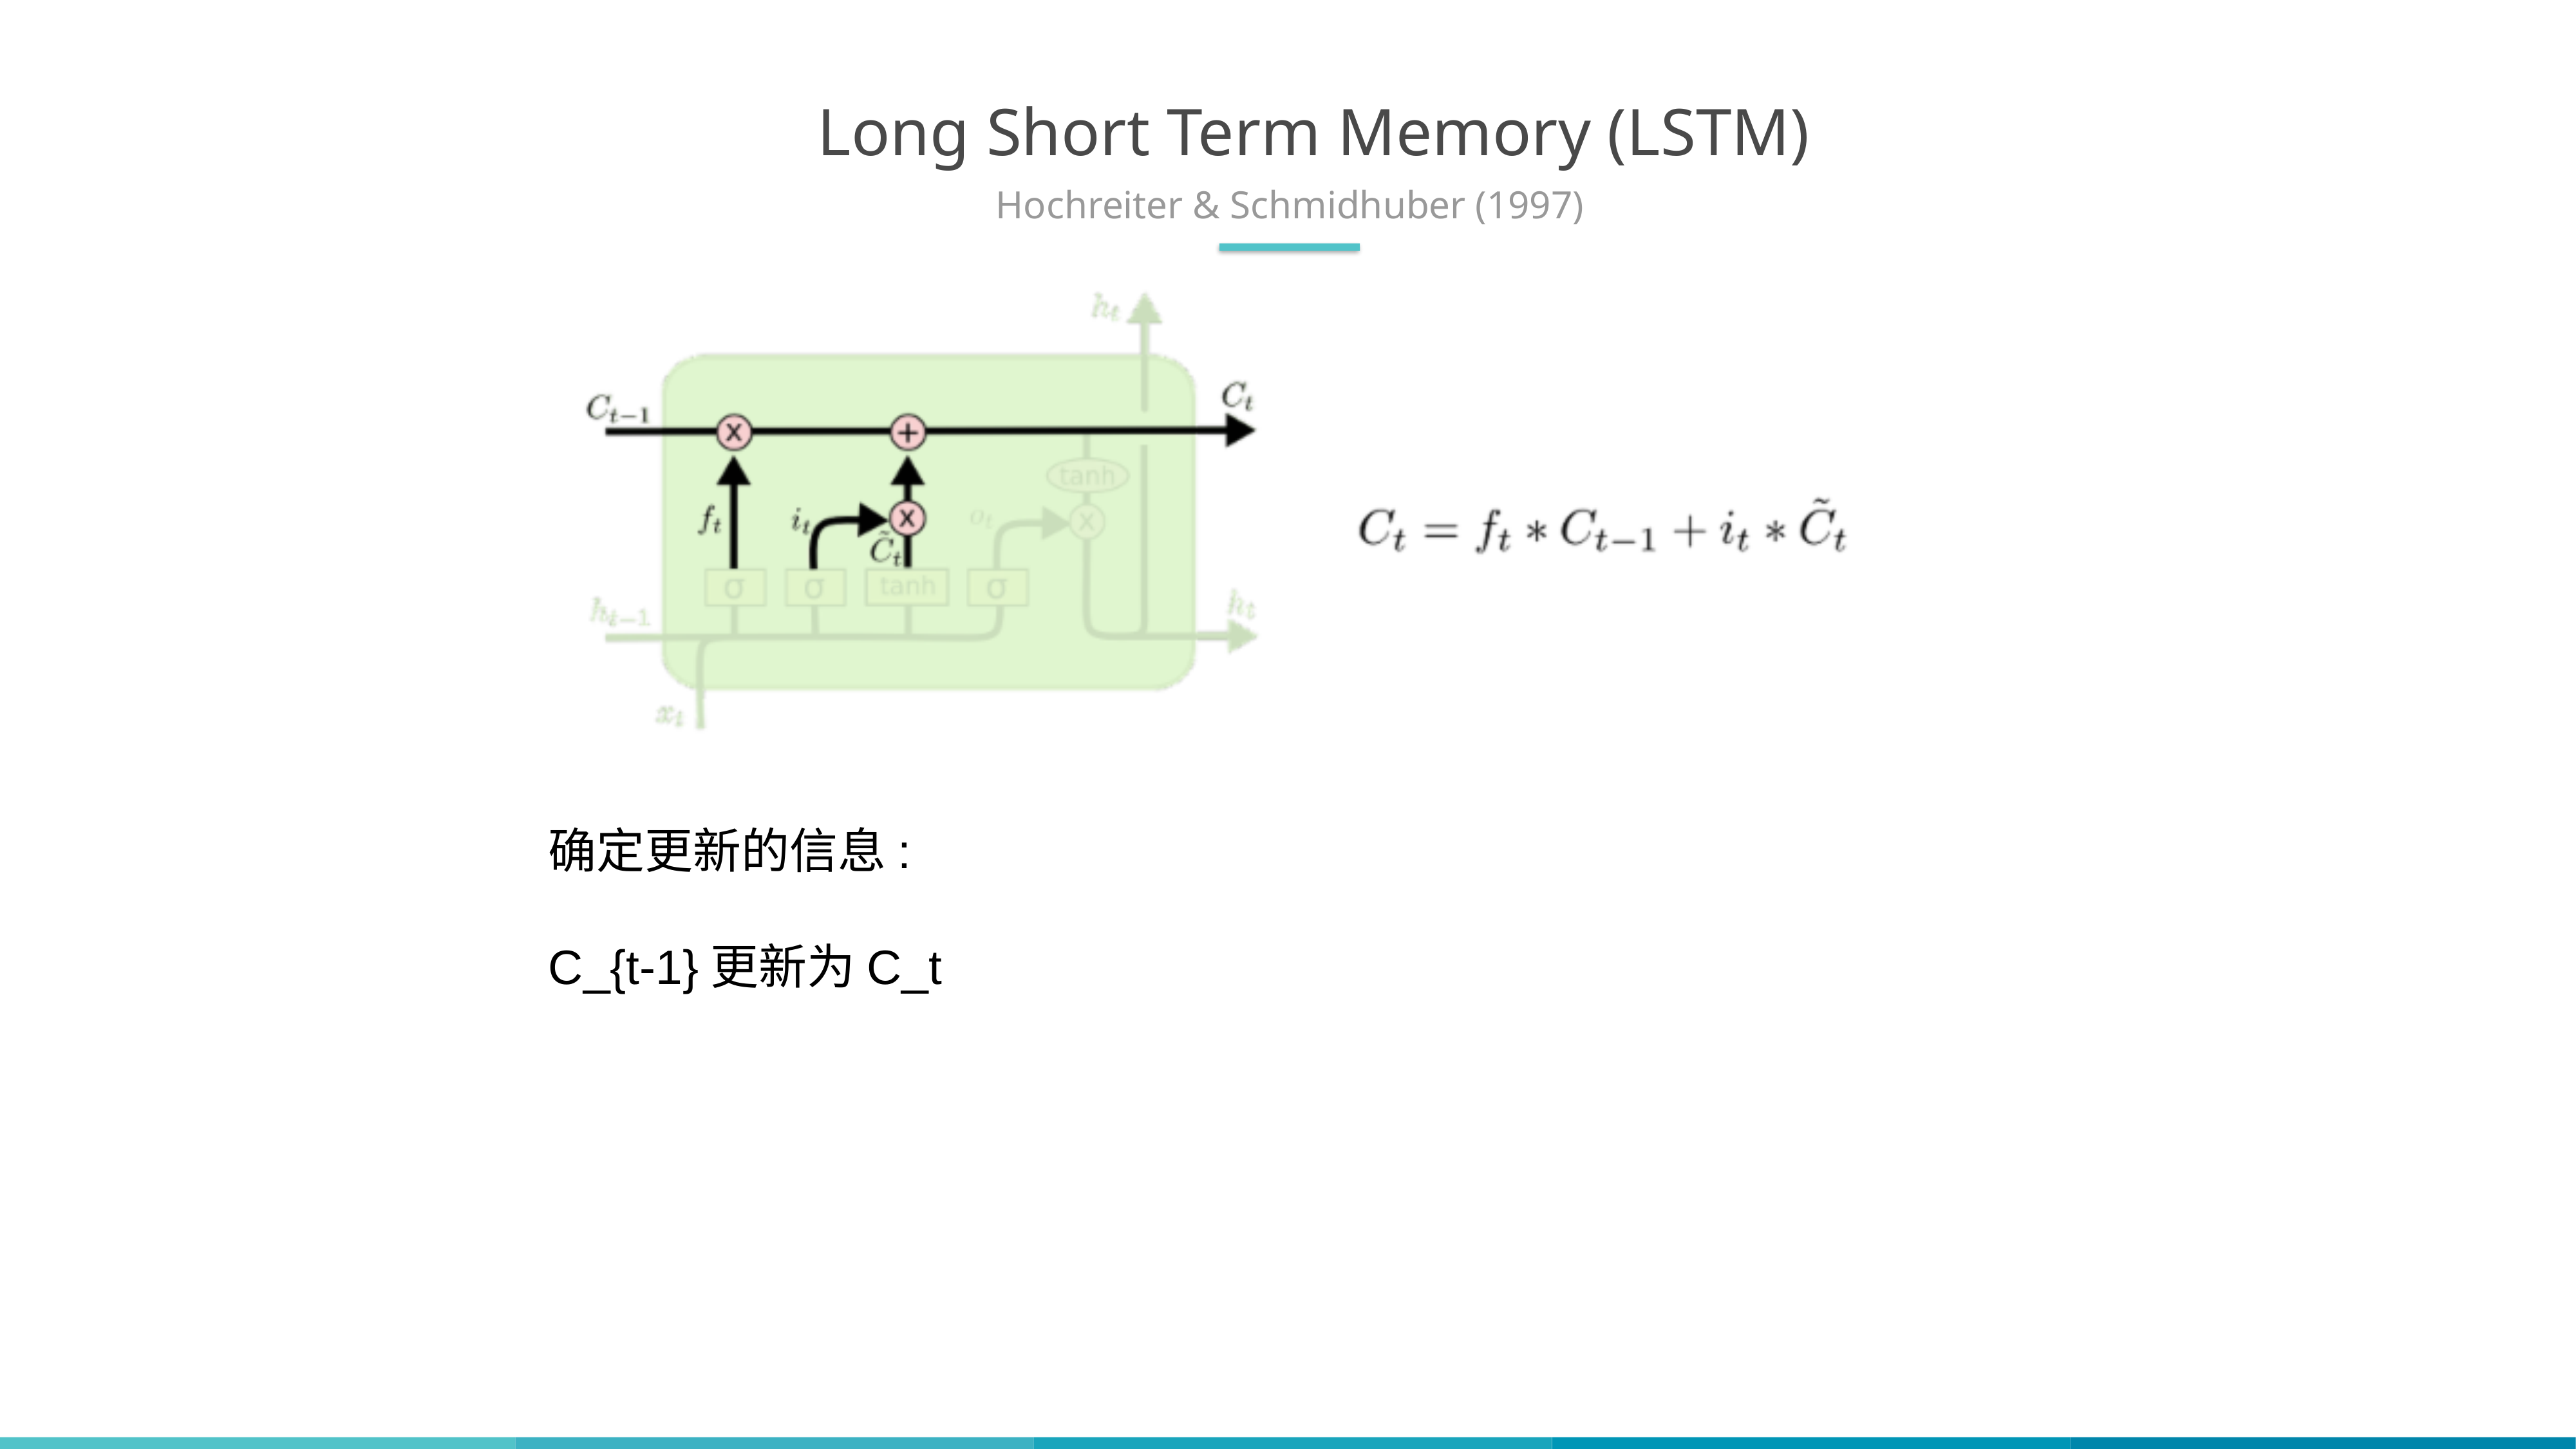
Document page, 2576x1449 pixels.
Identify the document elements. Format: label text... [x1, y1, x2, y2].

text_box 确定更新的信息: C_{t-1}更新为C_t [538, 810, 2101, 1219]
text_box Long Short Term Memory (LSTM) [735, 100, 1892, 173]
text_box [1219, 243, 1360, 251]
picture [562, 263, 2013, 753]
text_box Hochreiter & Schmidhuber (1997) [941, 185, 1639, 232]
